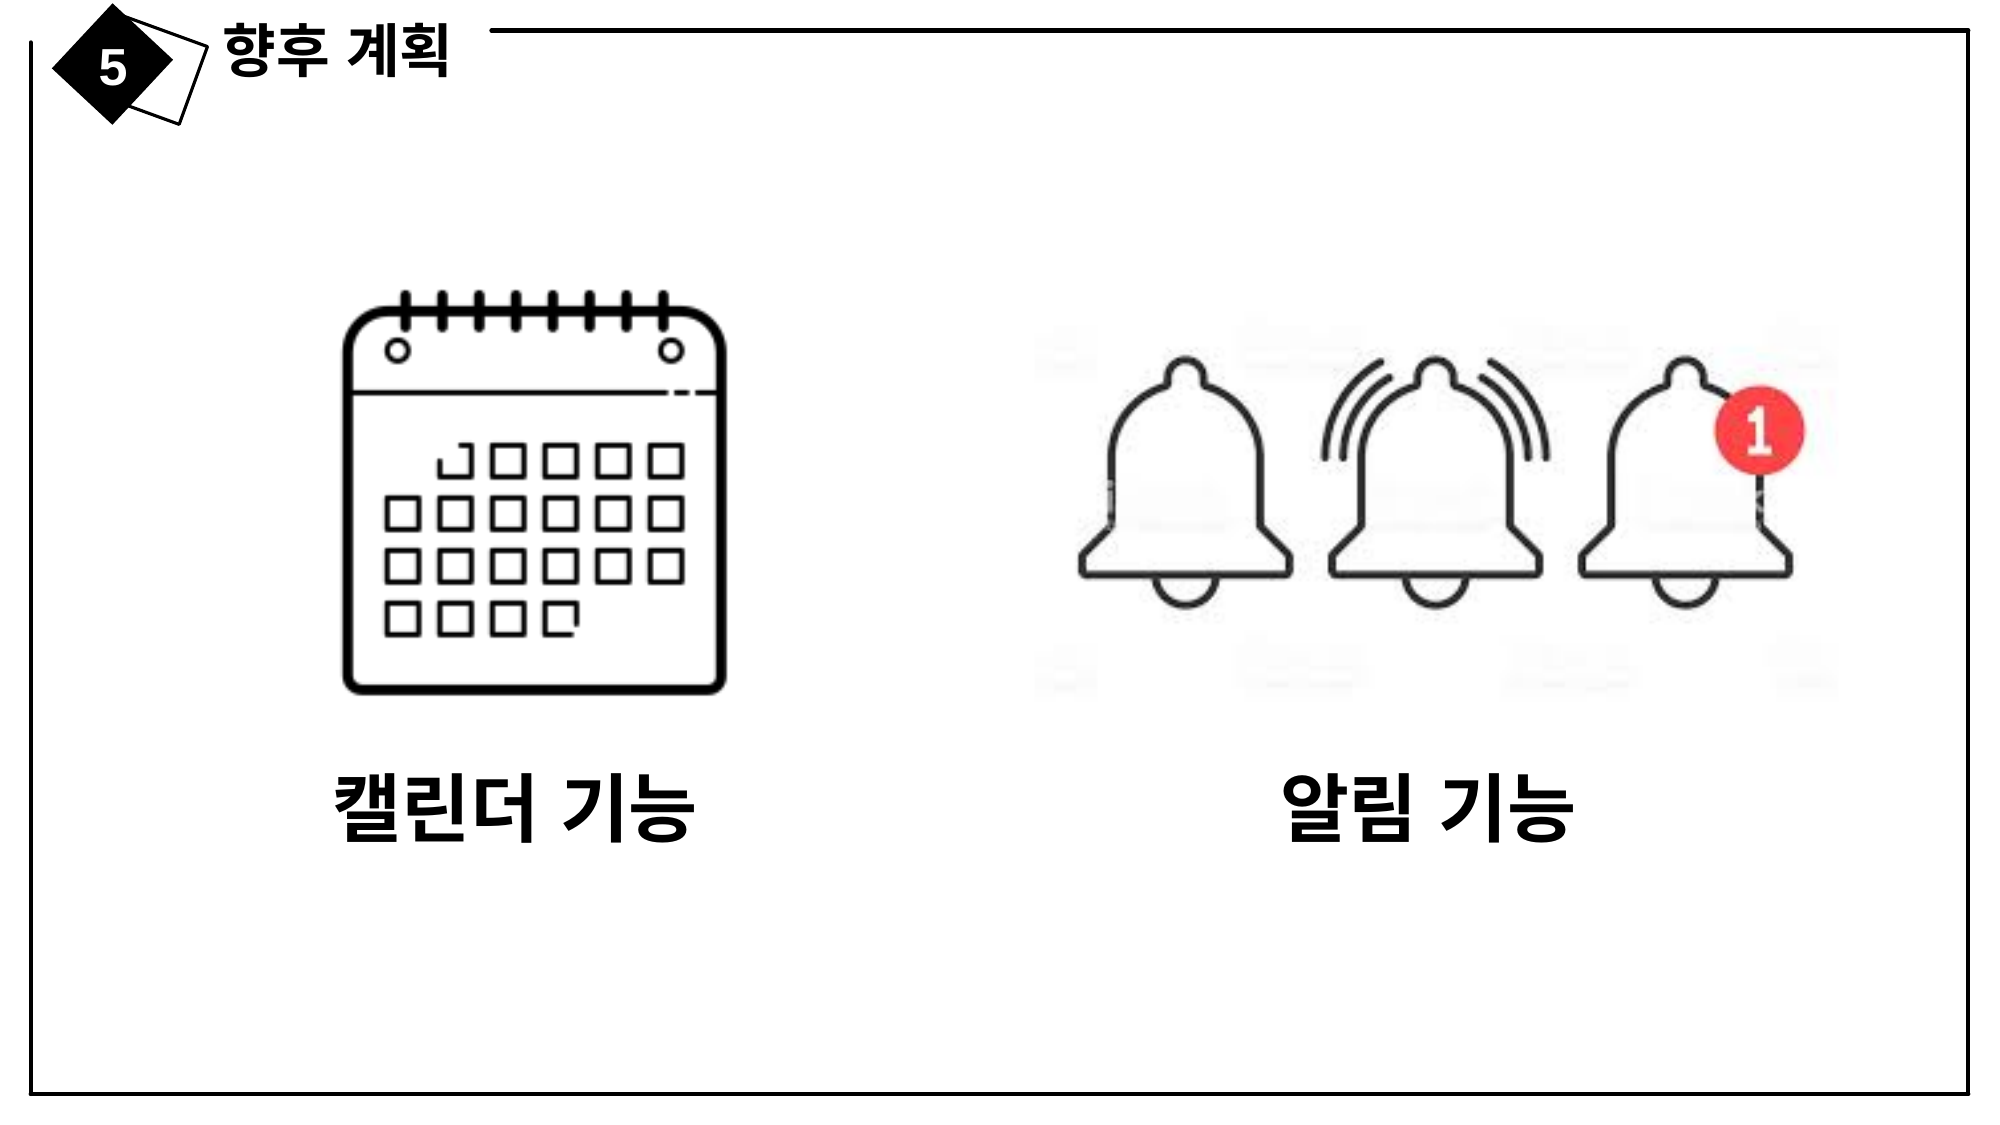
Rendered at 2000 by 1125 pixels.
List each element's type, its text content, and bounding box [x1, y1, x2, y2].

text_box 캘린더 기능 [317, 763, 748, 859]
text_box 향후 계획 [207, 6, 1035, 137]
text_box 알림 기능 [1265, 753, 1738, 859]
picture [269, 228, 796, 755]
picture [1034, 263, 1839, 705]
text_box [70, 19, 197, 114]
